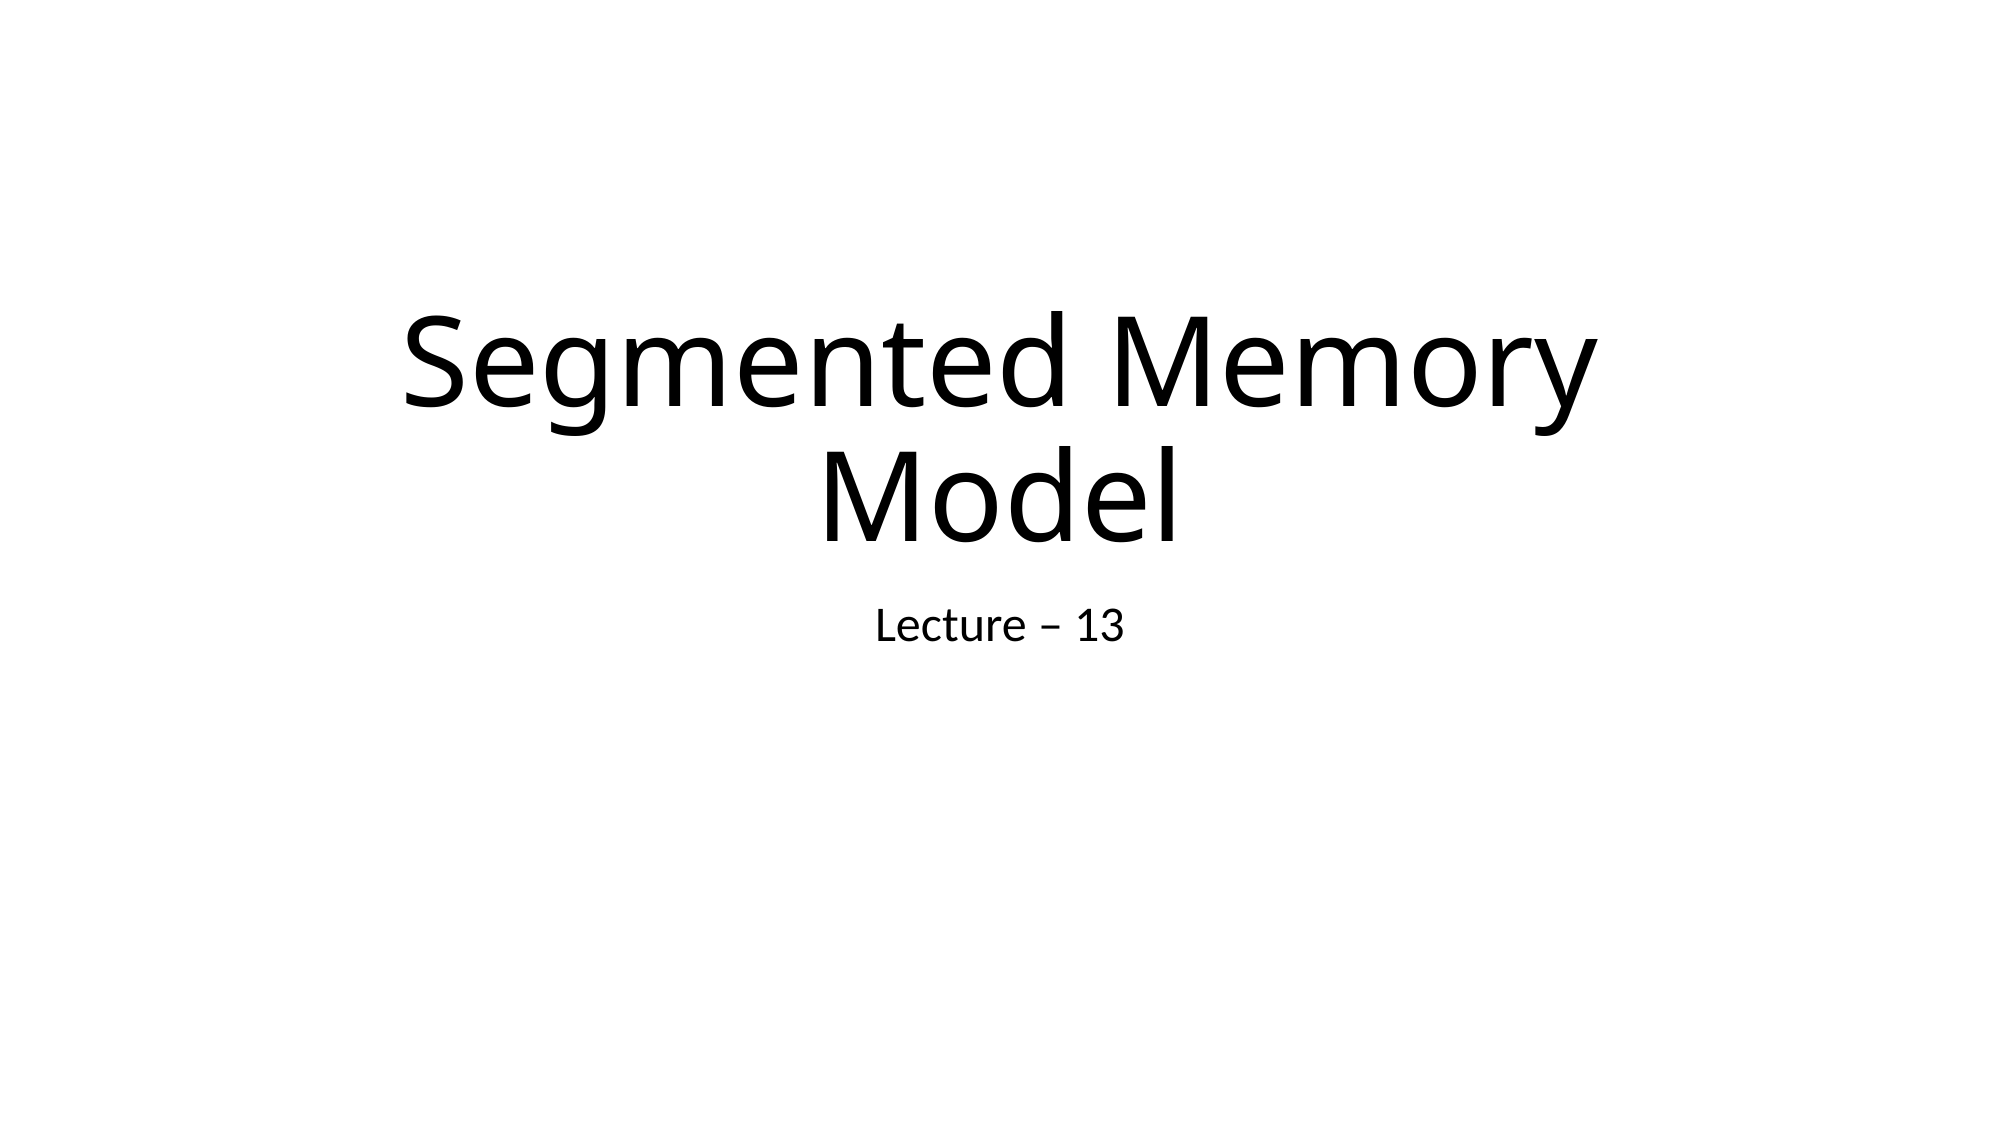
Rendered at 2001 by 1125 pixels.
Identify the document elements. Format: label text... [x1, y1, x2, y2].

subtitle Lecture – 13 [249, 590, 1750, 863]
title Segmented Memory Model [249, 184, 1750, 576]
